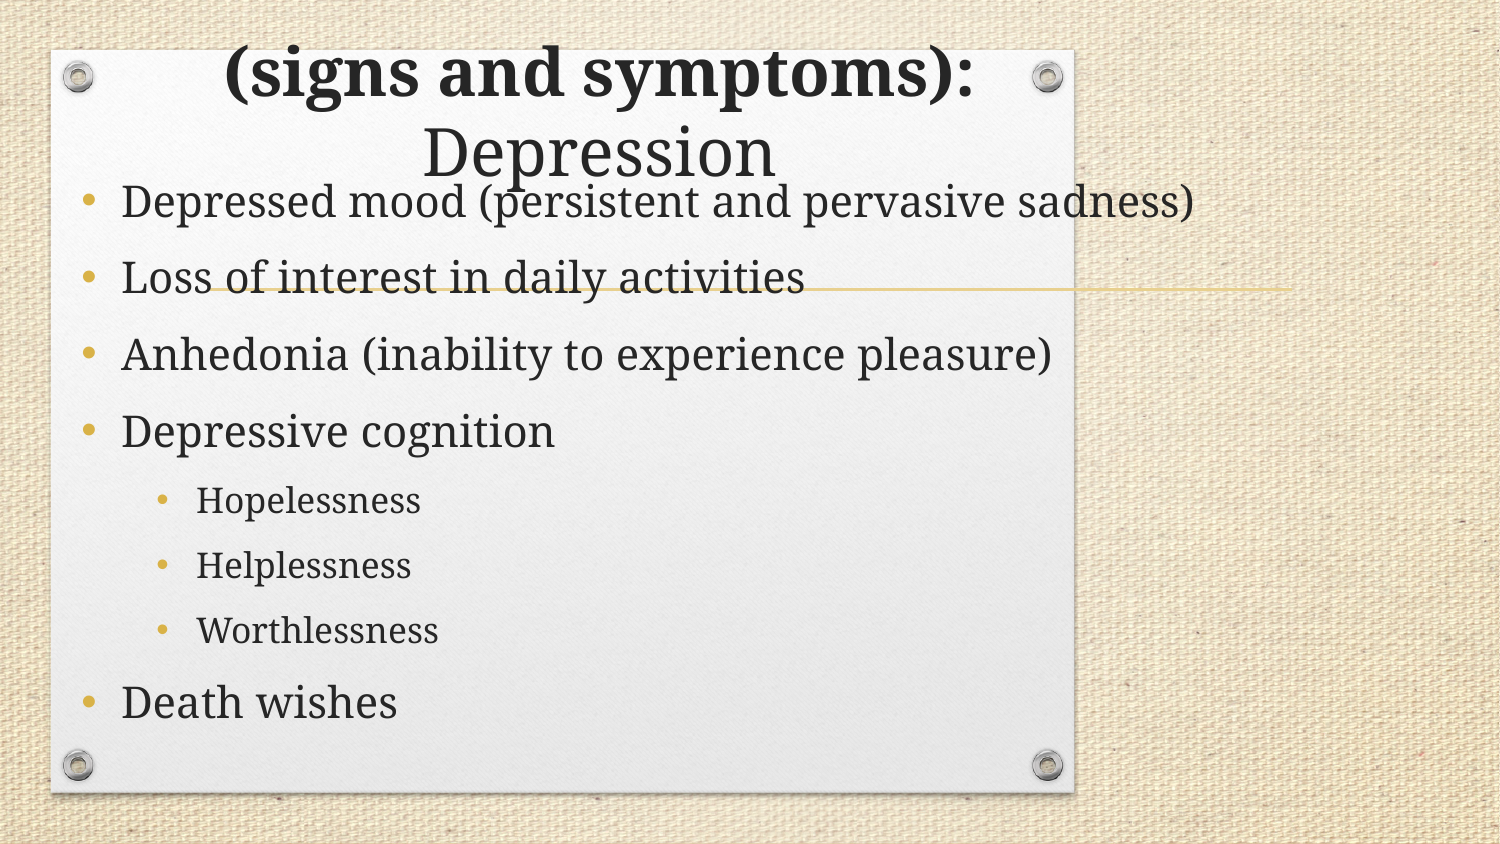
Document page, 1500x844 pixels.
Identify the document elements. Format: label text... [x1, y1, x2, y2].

list Depressed mood (persistent and pervasive sadness) Loss of interest in daily activities Anhedonia (inability to experience pleasure) Depressive cognition Hopelessness Helplessness Worthlessness Death wishes [59, 165, 1362, 820]
title (signs and symptoms): Depression [42, 29, 1158, 191]
picture [0, 0, 1500, 844]
